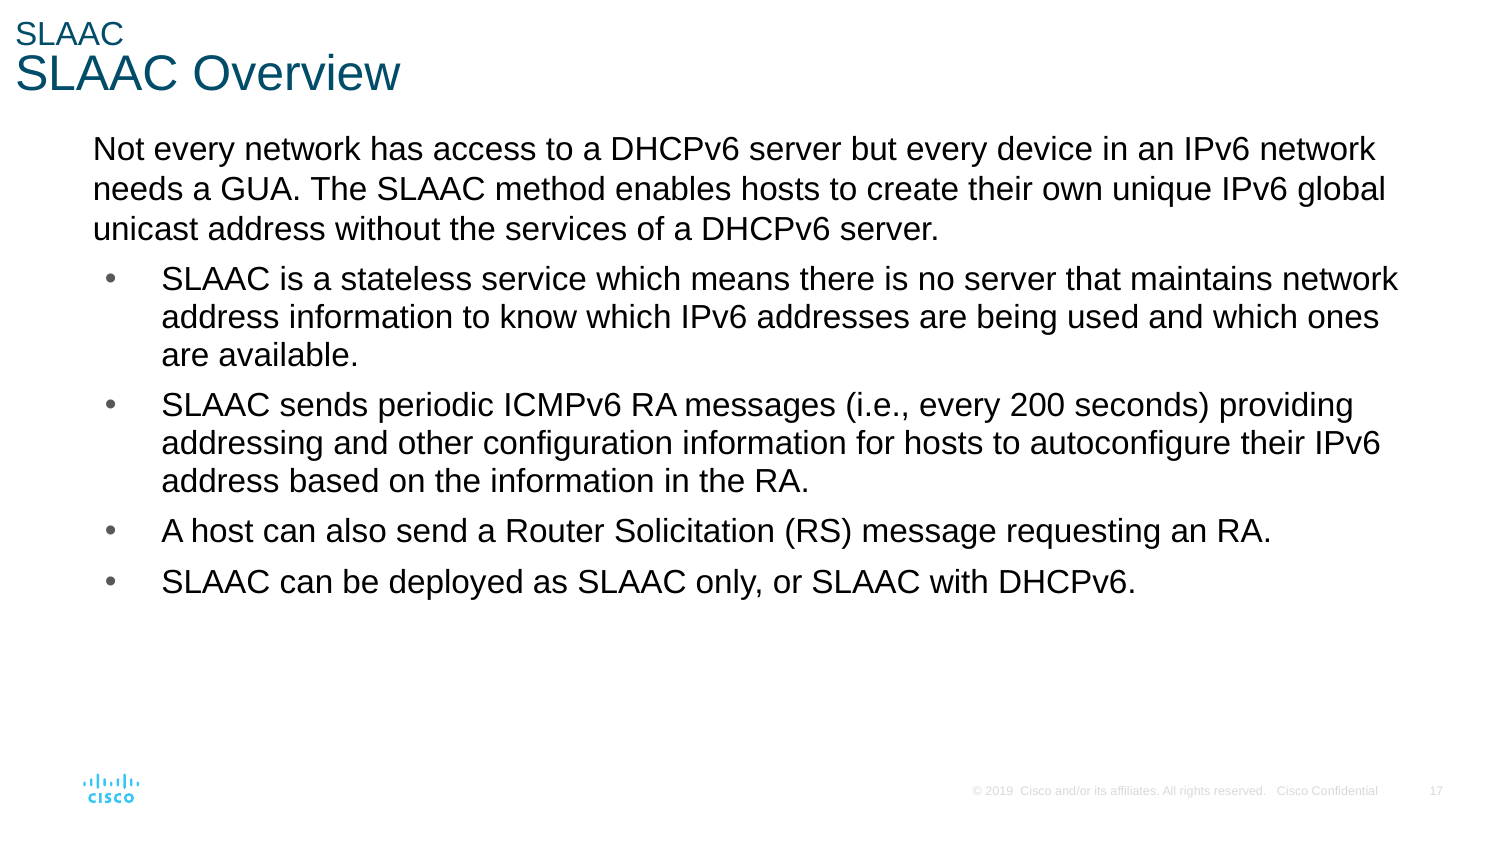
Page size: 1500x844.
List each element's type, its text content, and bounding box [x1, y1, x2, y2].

list Not every network has access to a DHCPv6 server but every device in an IPv6 network needs a GUA. The SLAAC method enables hosts to create their own unique IPv6 global unicast address without the services of a DHCPv6 server. SLAAC is a stateless service which means there is no server that maintains network address information to know which IPv6 addresses are being used and which ones are available. SLAAC sends periodic ICMPv6 RA messages (i.e., every 200 seconds) providing addressing and other configuration information for hosts to autoconfigure their IPv6 address based on the information in the RA. A host can also send a Router Solicitation (RS) message requesting an RA. SLAAC can be deployed as SLAAC only, or SLAAC with DHCPv6. [77, 120, 1437, 726]
title SLAAC SLAAC Overview [0, 0, 1369, 121]
